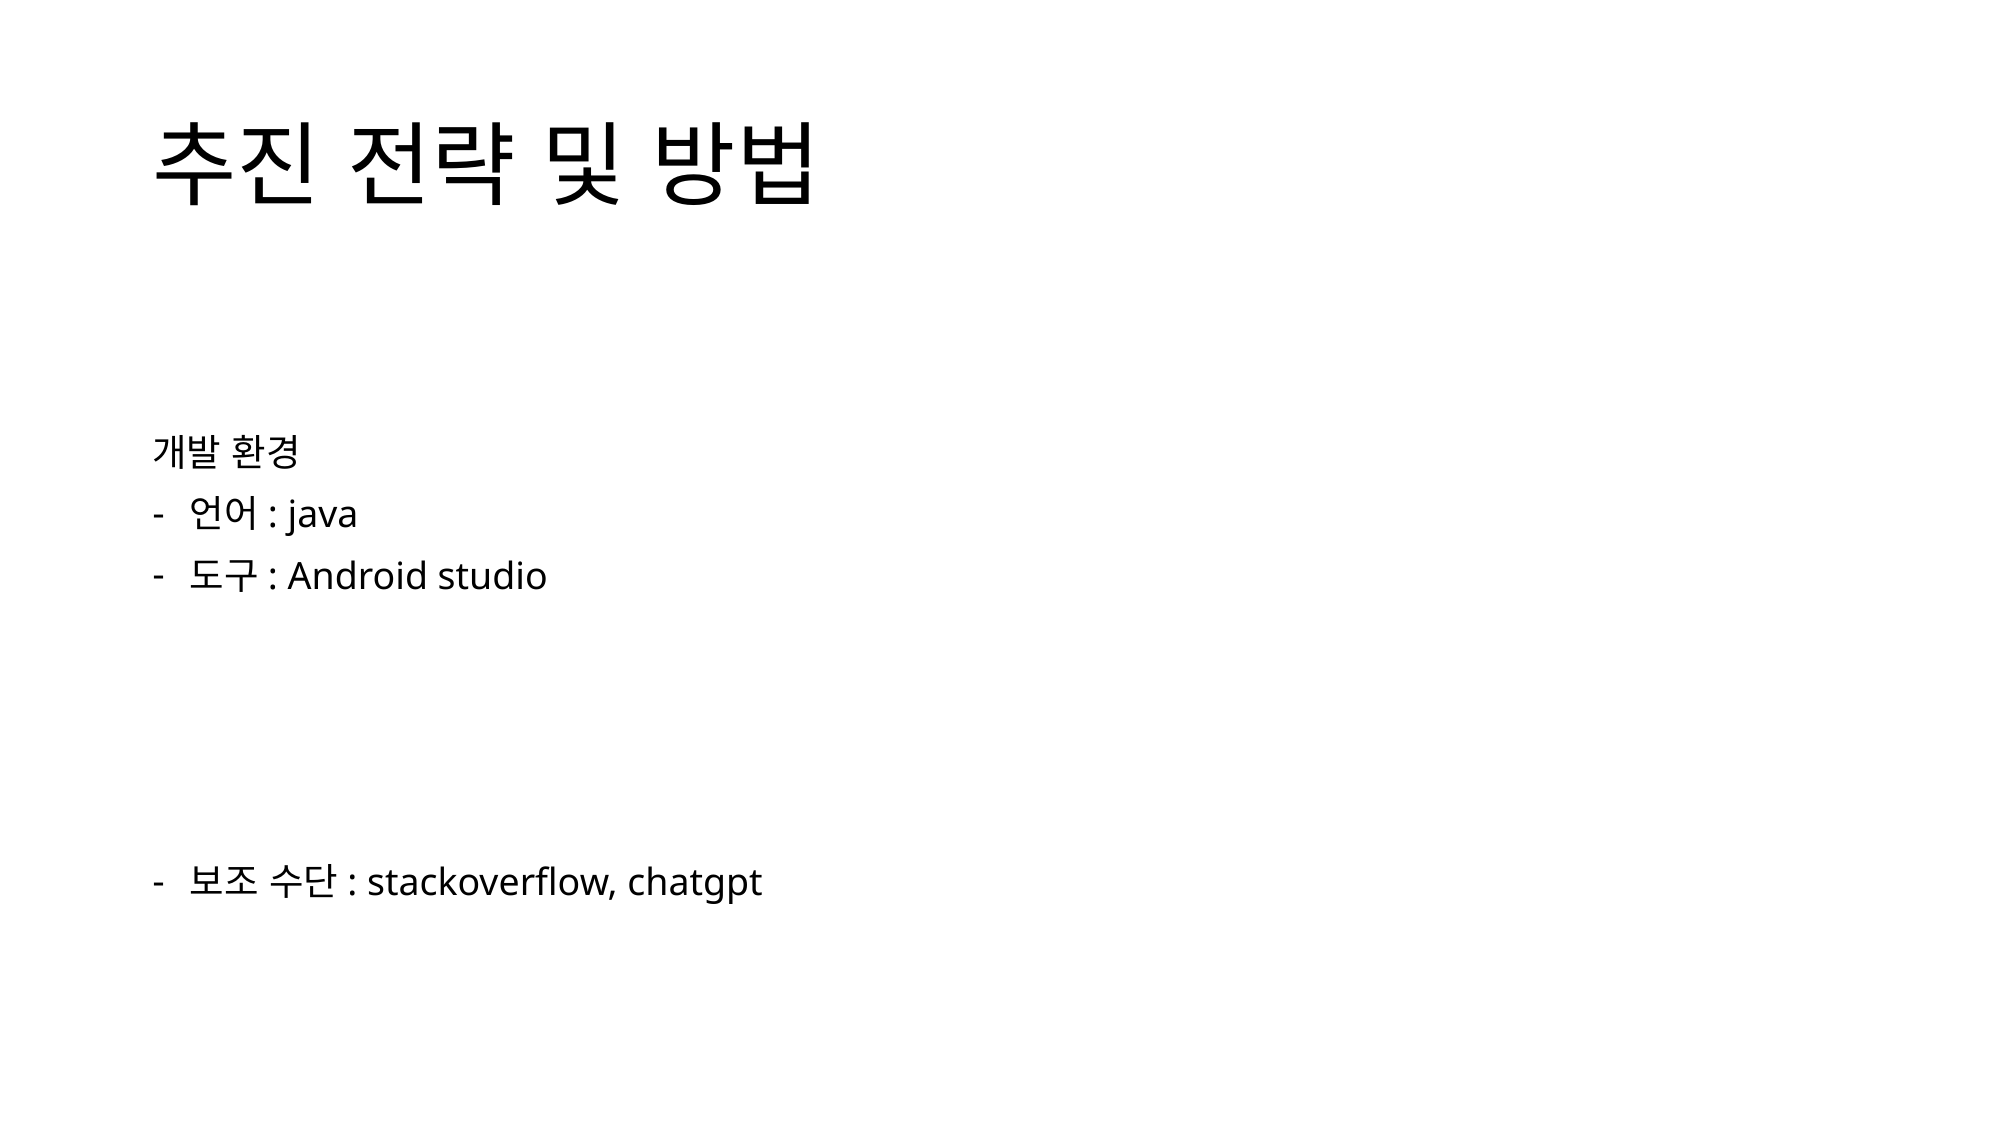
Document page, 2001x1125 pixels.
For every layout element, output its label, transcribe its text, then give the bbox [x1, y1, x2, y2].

list 개발 환경 언어: java 도구: Android studio 보조 수단: stackoverflow, chatgpt [137, 299, 1863, 1014]
title 추진 전략 및 방법 [137, 59, 1863, 278]
